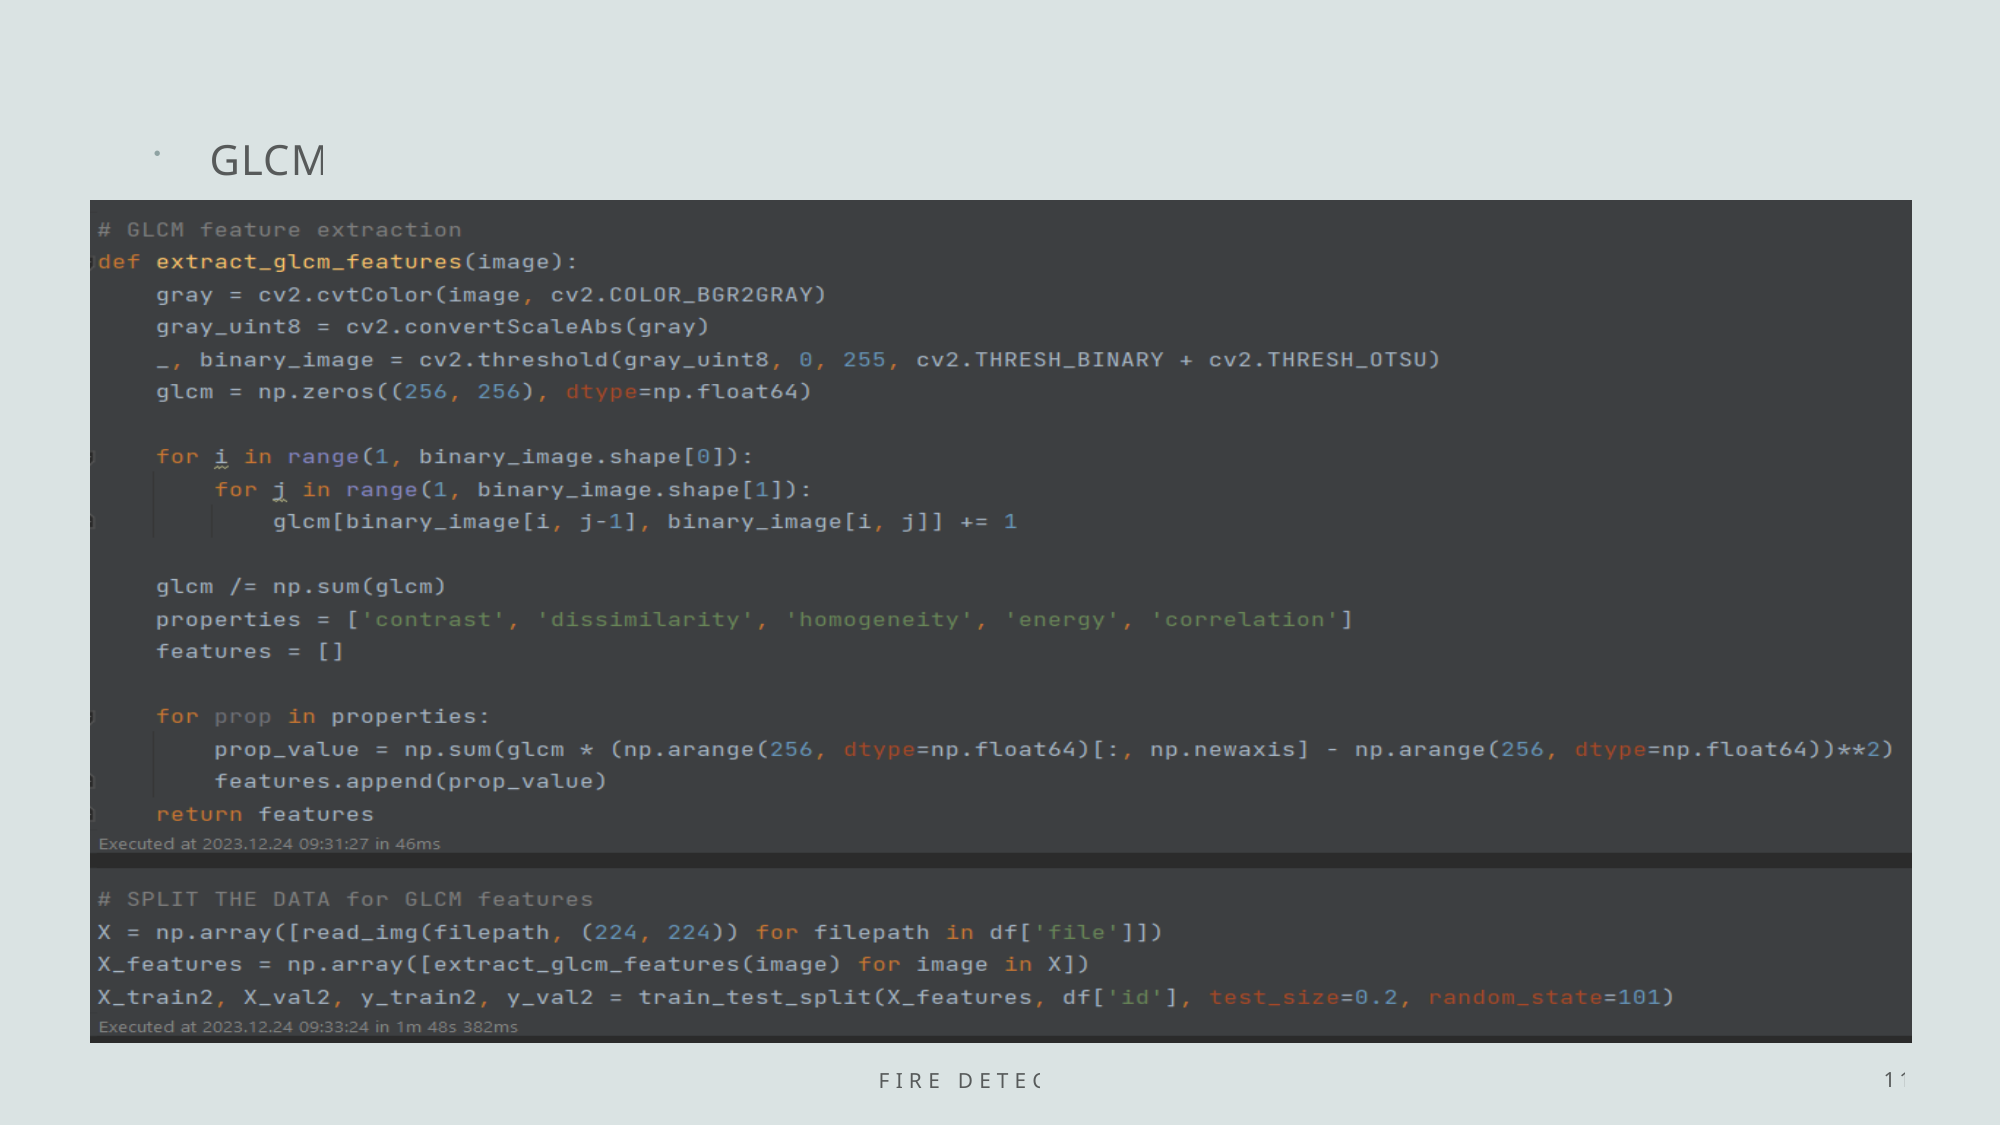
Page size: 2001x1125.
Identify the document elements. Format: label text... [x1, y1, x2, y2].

footer Fire Detection [451, 1044, 1549, 1119]
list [90, 200, 1912, 1044]
slide_number 11 [1637, 1042, 1927, 1119]
list GLCM [135, 100, 944, 200]
